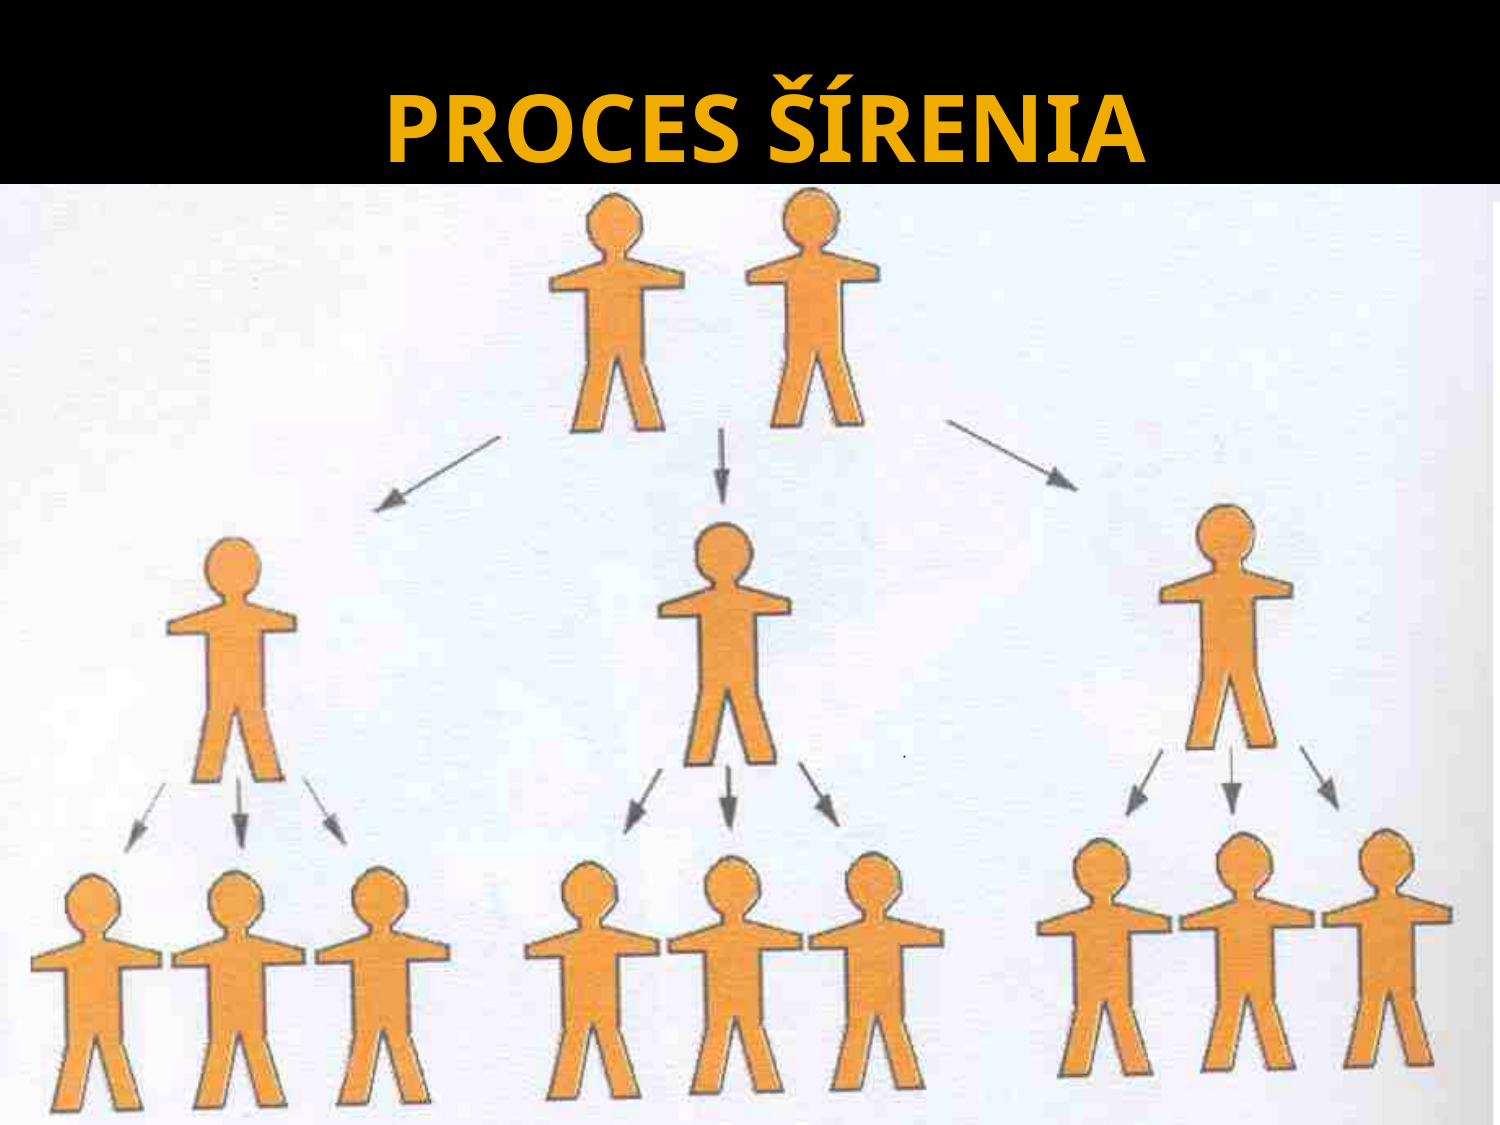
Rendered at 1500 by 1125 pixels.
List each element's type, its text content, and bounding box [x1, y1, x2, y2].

title PROCES ŠÍRENIA [135, 31, 1411, 183]
picture [0, 184, 1500, 1125]
